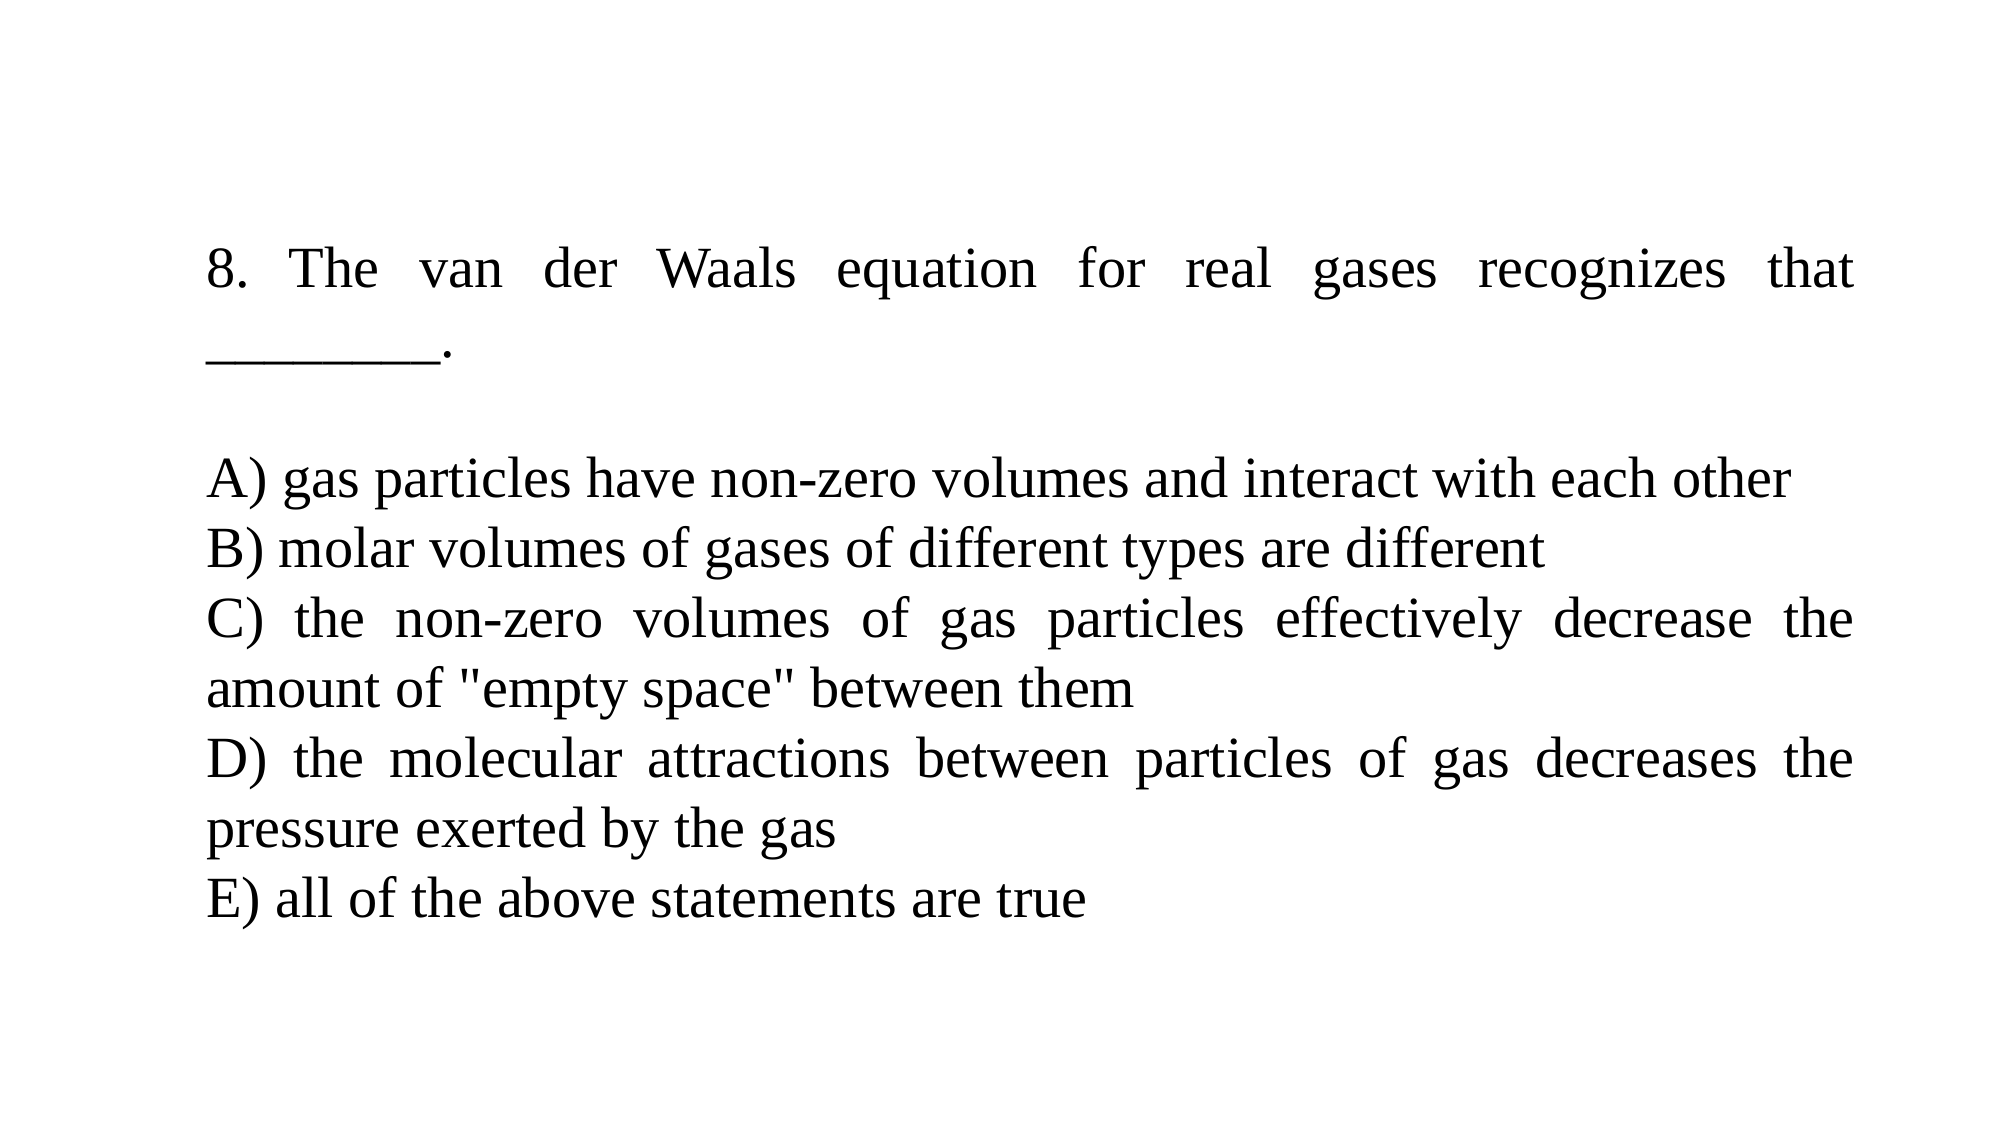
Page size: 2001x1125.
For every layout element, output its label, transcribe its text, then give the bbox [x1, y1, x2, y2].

text_box 8. The van der Waals equation for real gases recognizes that ________. A) gas particles have non-zero volumes and interact with each other B) molar volumes of gases of different types are different C) the non-zero volumes of gas particles effectively decrease the amount of "empty space" between them D) the molecular attractions between particles of gas decreases the pressure exerted by the gas E) all of the above statements are true [191, 221, 1871, 937]
